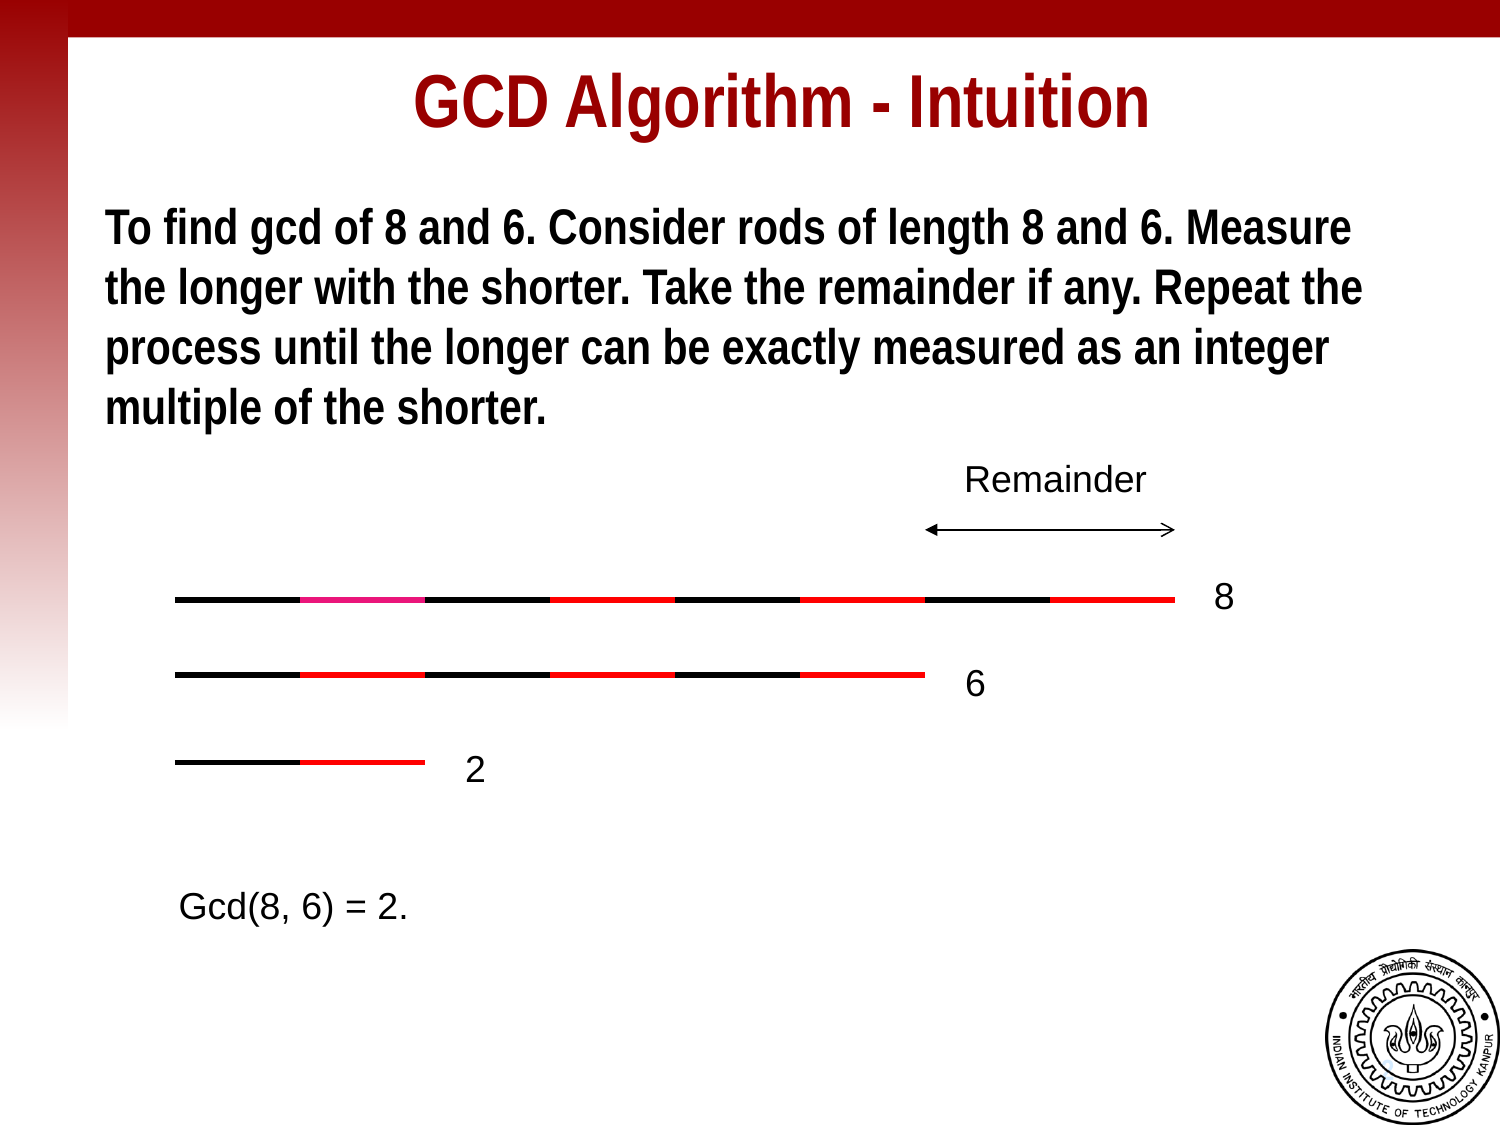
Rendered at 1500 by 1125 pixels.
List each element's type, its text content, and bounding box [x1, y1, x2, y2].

text_box Remainder [949, 447, 1162, 507]
text_box Gcd(8, 6) = 2. [163, 874, 435, 935]
list To find gcd of 8 and 6. Consider rods of length 8 and 6. Measure the longer with the shorter. Take the remainder if any. Repeat the process until the longer can be exactly measured as an integer multiple of the shorter. [89, 186, 1386, 1003]
title GCD Algorithm - Intuition [64, 34, 1500, 161]
picture [1324, 949, 1500, 1125]
text_box 8 [1199, 564, 1250, 625]
text_box 6 [950, 651, 1001, 712]
text_box 2 [450, 737, 501, 798]
